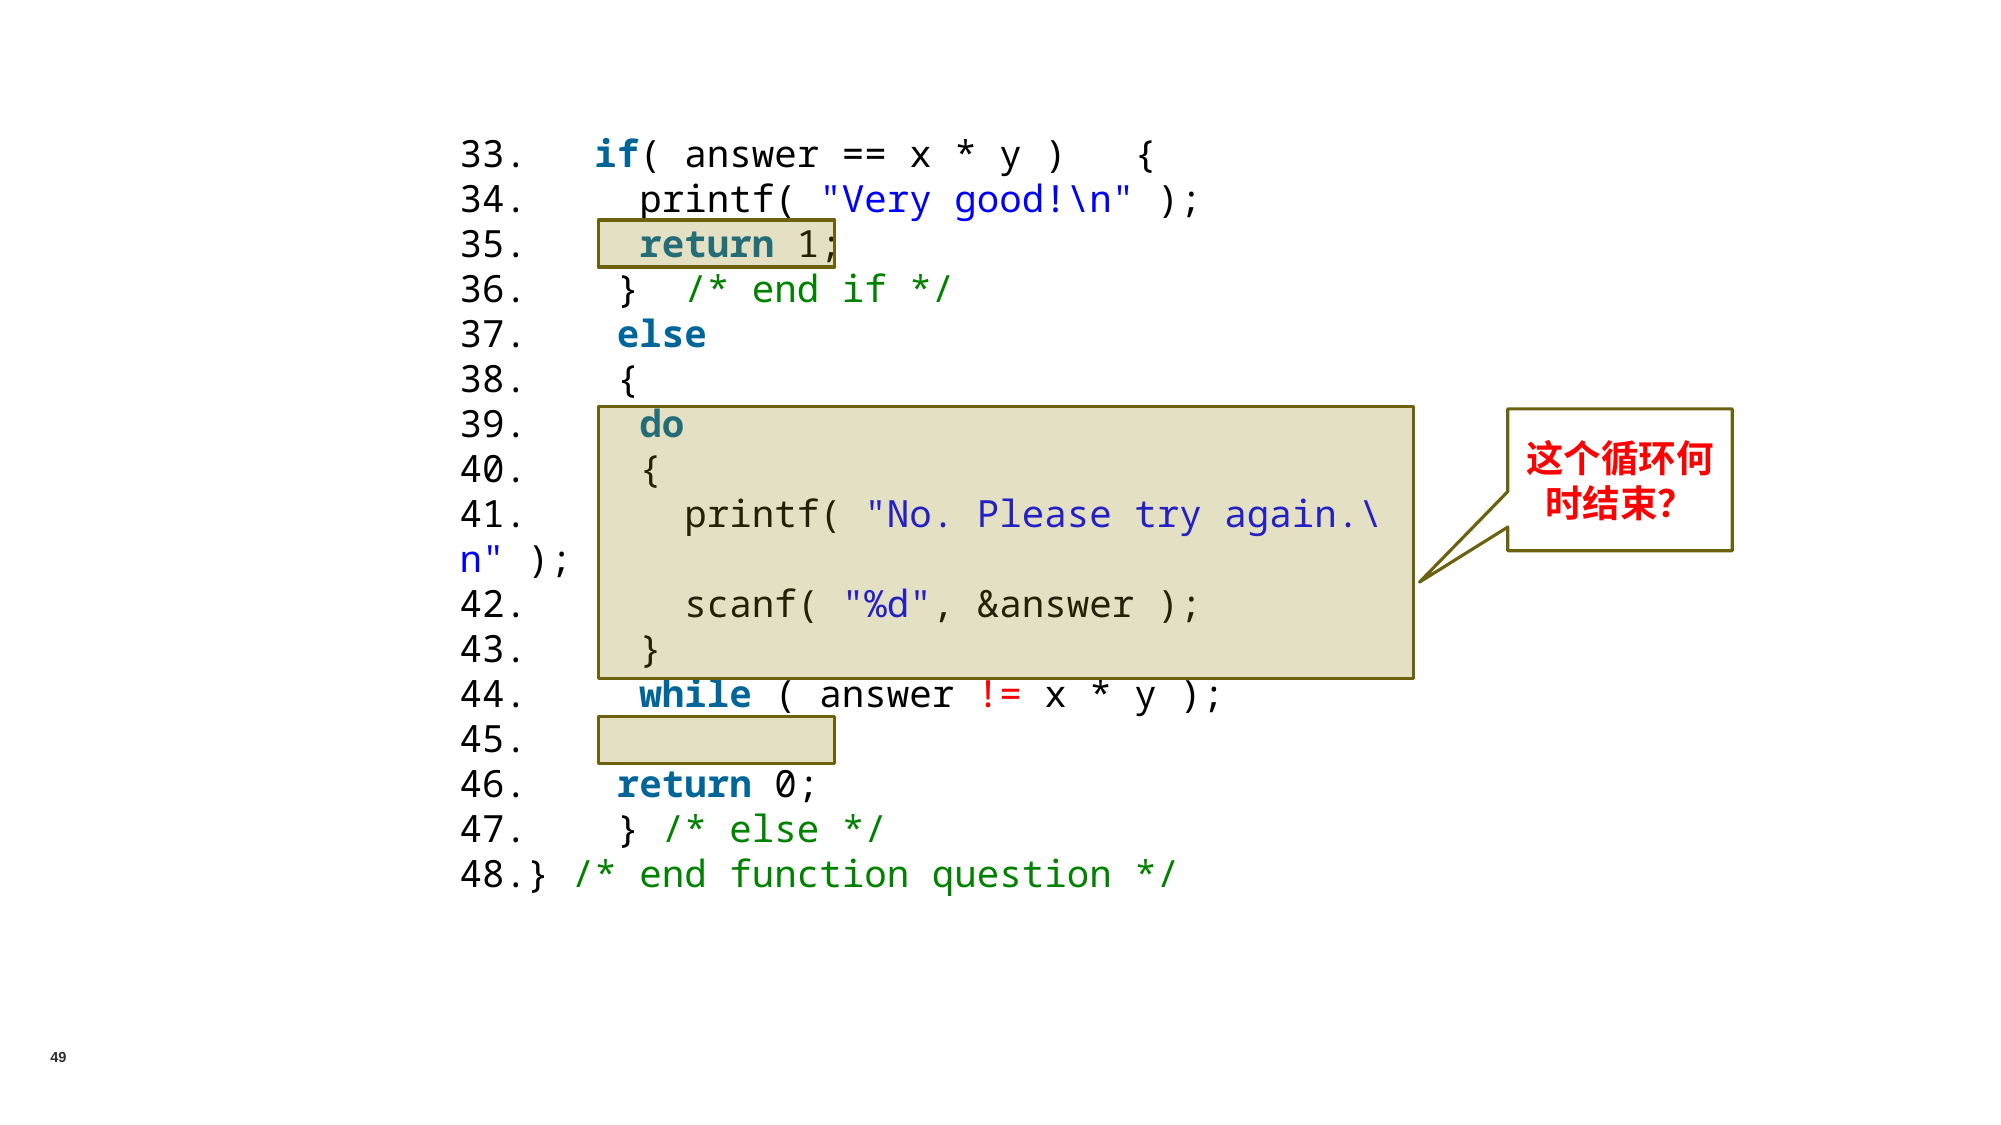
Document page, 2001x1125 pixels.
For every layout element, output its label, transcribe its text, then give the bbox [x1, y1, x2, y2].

text_box [597, 405, 1415, 680]
text_box 这个循环何时结束？ [1418, 407, 1734, 584]
text_box [597, 715, 836, 765]
text_box [597, 218, 836, 269]
slide_number 49 [0, 1025, 117, 1088]
text_box if( answer == x * y ) { printf( "Very good!\n" ); return 1; } /* end if */ else { do { printf( "No. Please try again.\n" ); scanf( "%d", &answer ); } while ( answer != x * y ); return 0; } /* else */ } /* end function question */ [444, 123, 1496, 903]
